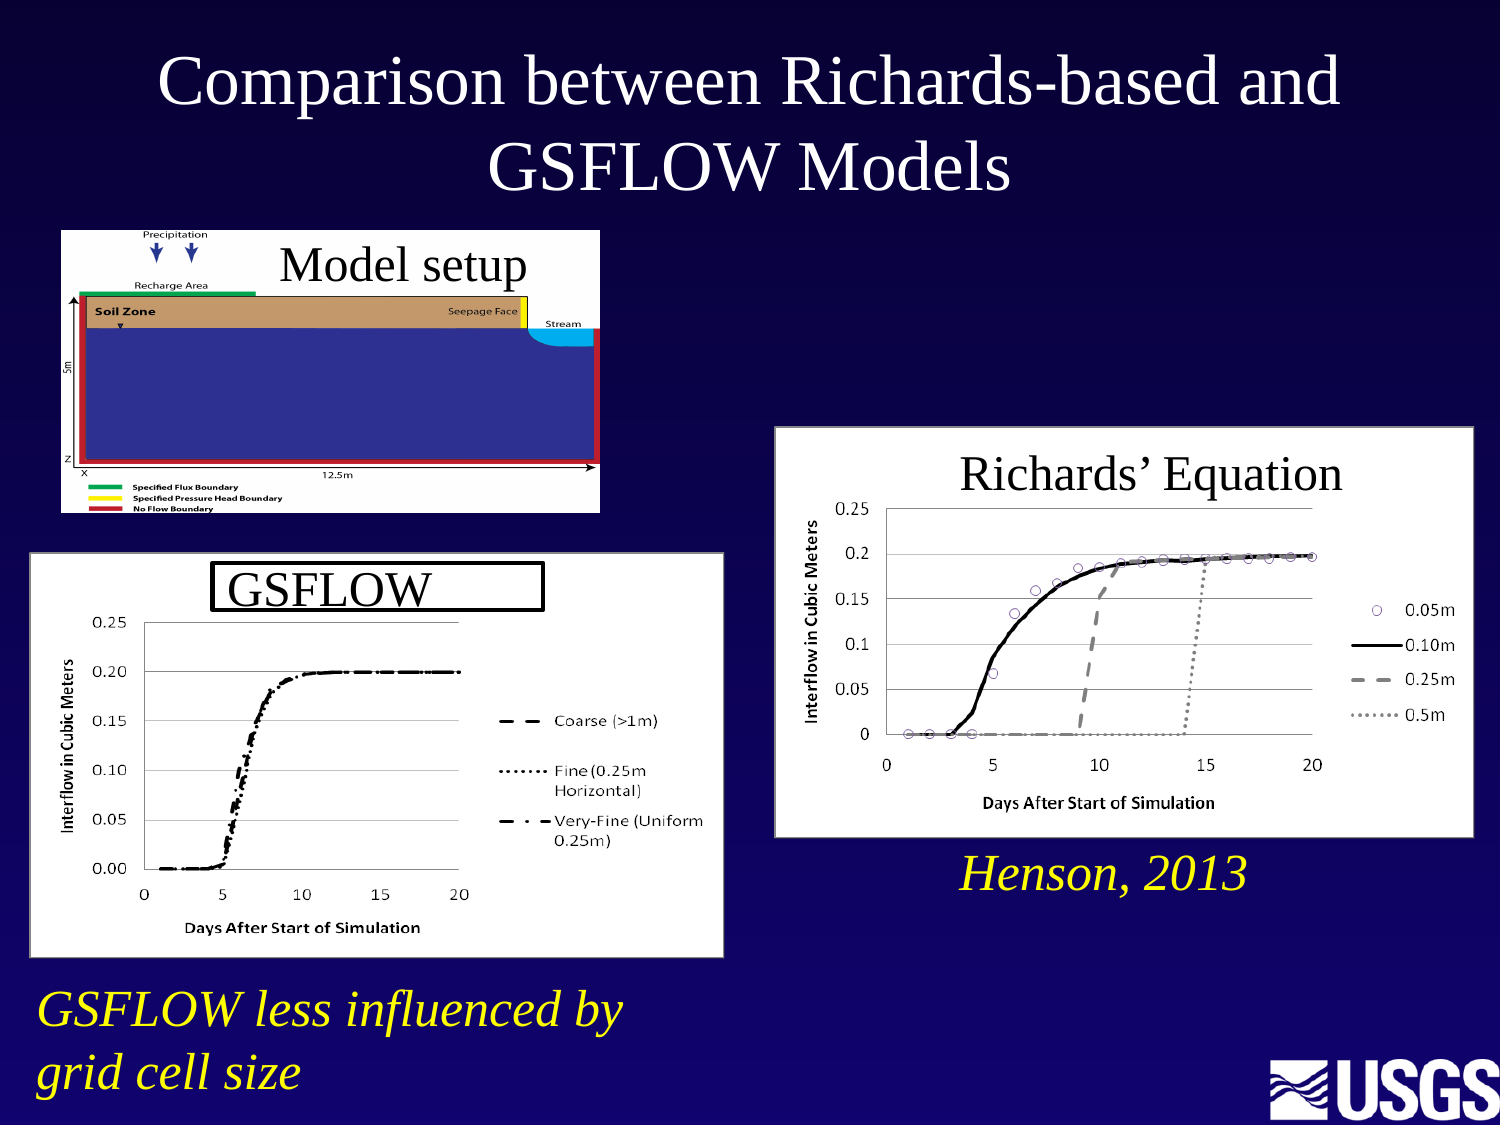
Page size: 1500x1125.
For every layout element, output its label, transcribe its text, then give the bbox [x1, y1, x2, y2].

picture [61, 230, 601, 513]
title Comparison between Richards-based and GSFLOW Models [56, 24, 1444, 213]
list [28, 550, 726, 959]
text_box GSFLOW less influenced by grid cell size [21, 967, 722, 1107]
text_box Henson, 2013 [944, 846, 1343, 902]
picture [773, 425, 1476, 839]
